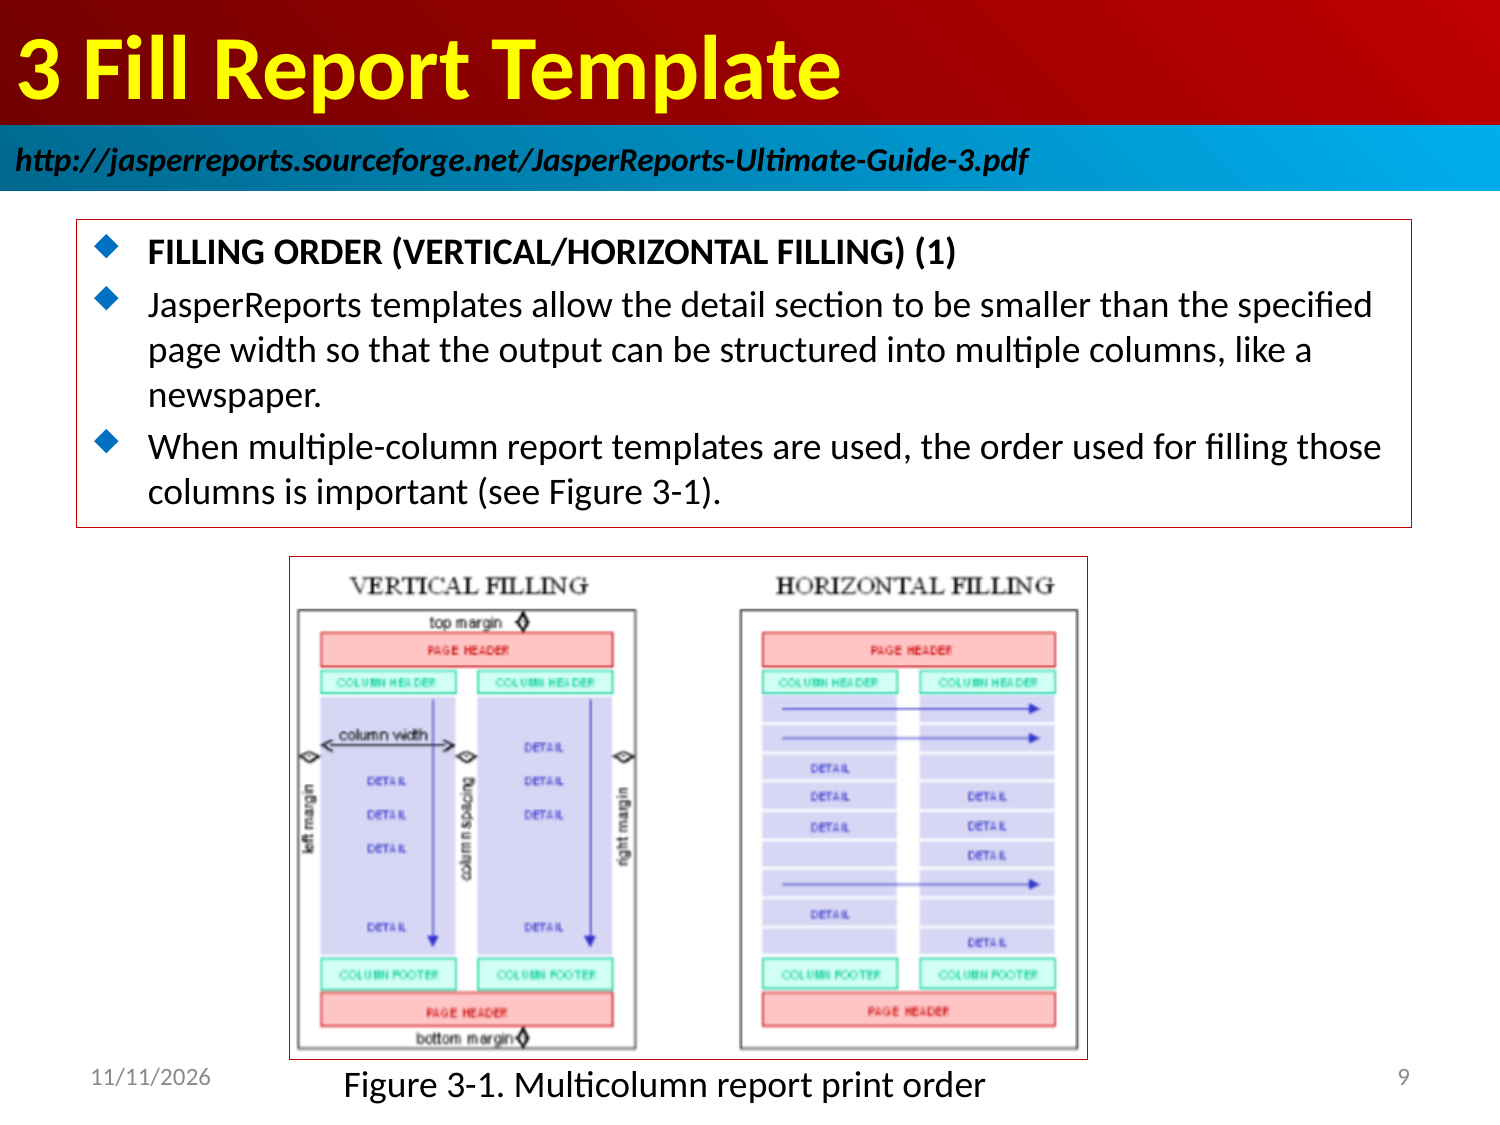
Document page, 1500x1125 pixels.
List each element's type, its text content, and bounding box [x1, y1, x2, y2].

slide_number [75, 1042, 328, 1109]
picture [288, 555, 1088, 1060]
subtitle FILLING ORDER (VERTICAL/HORIZONTAL FILLING) (1) JasperReports templates allow the detail section to be smaller than the specified page width so that the output can be structured into multiple columns, like a newspaper. When multiple-column report templates are used, the order used for filling those columns is important (see Figure 3-1). [76, 219, 1412, 528]
title 3 Fill Report Template [0, 0, 1500, 125]
text_box http://jasperreports.sourceforge.net/JasperReports-Ultimate-Guide-3.pdf [0, 125, 1500, 191]
slide_number 9 [1074, 1042, 1425, 1109]
text_box Figure 3-1. Multicolumn report print order [328, 1069, 1003, 1113]
